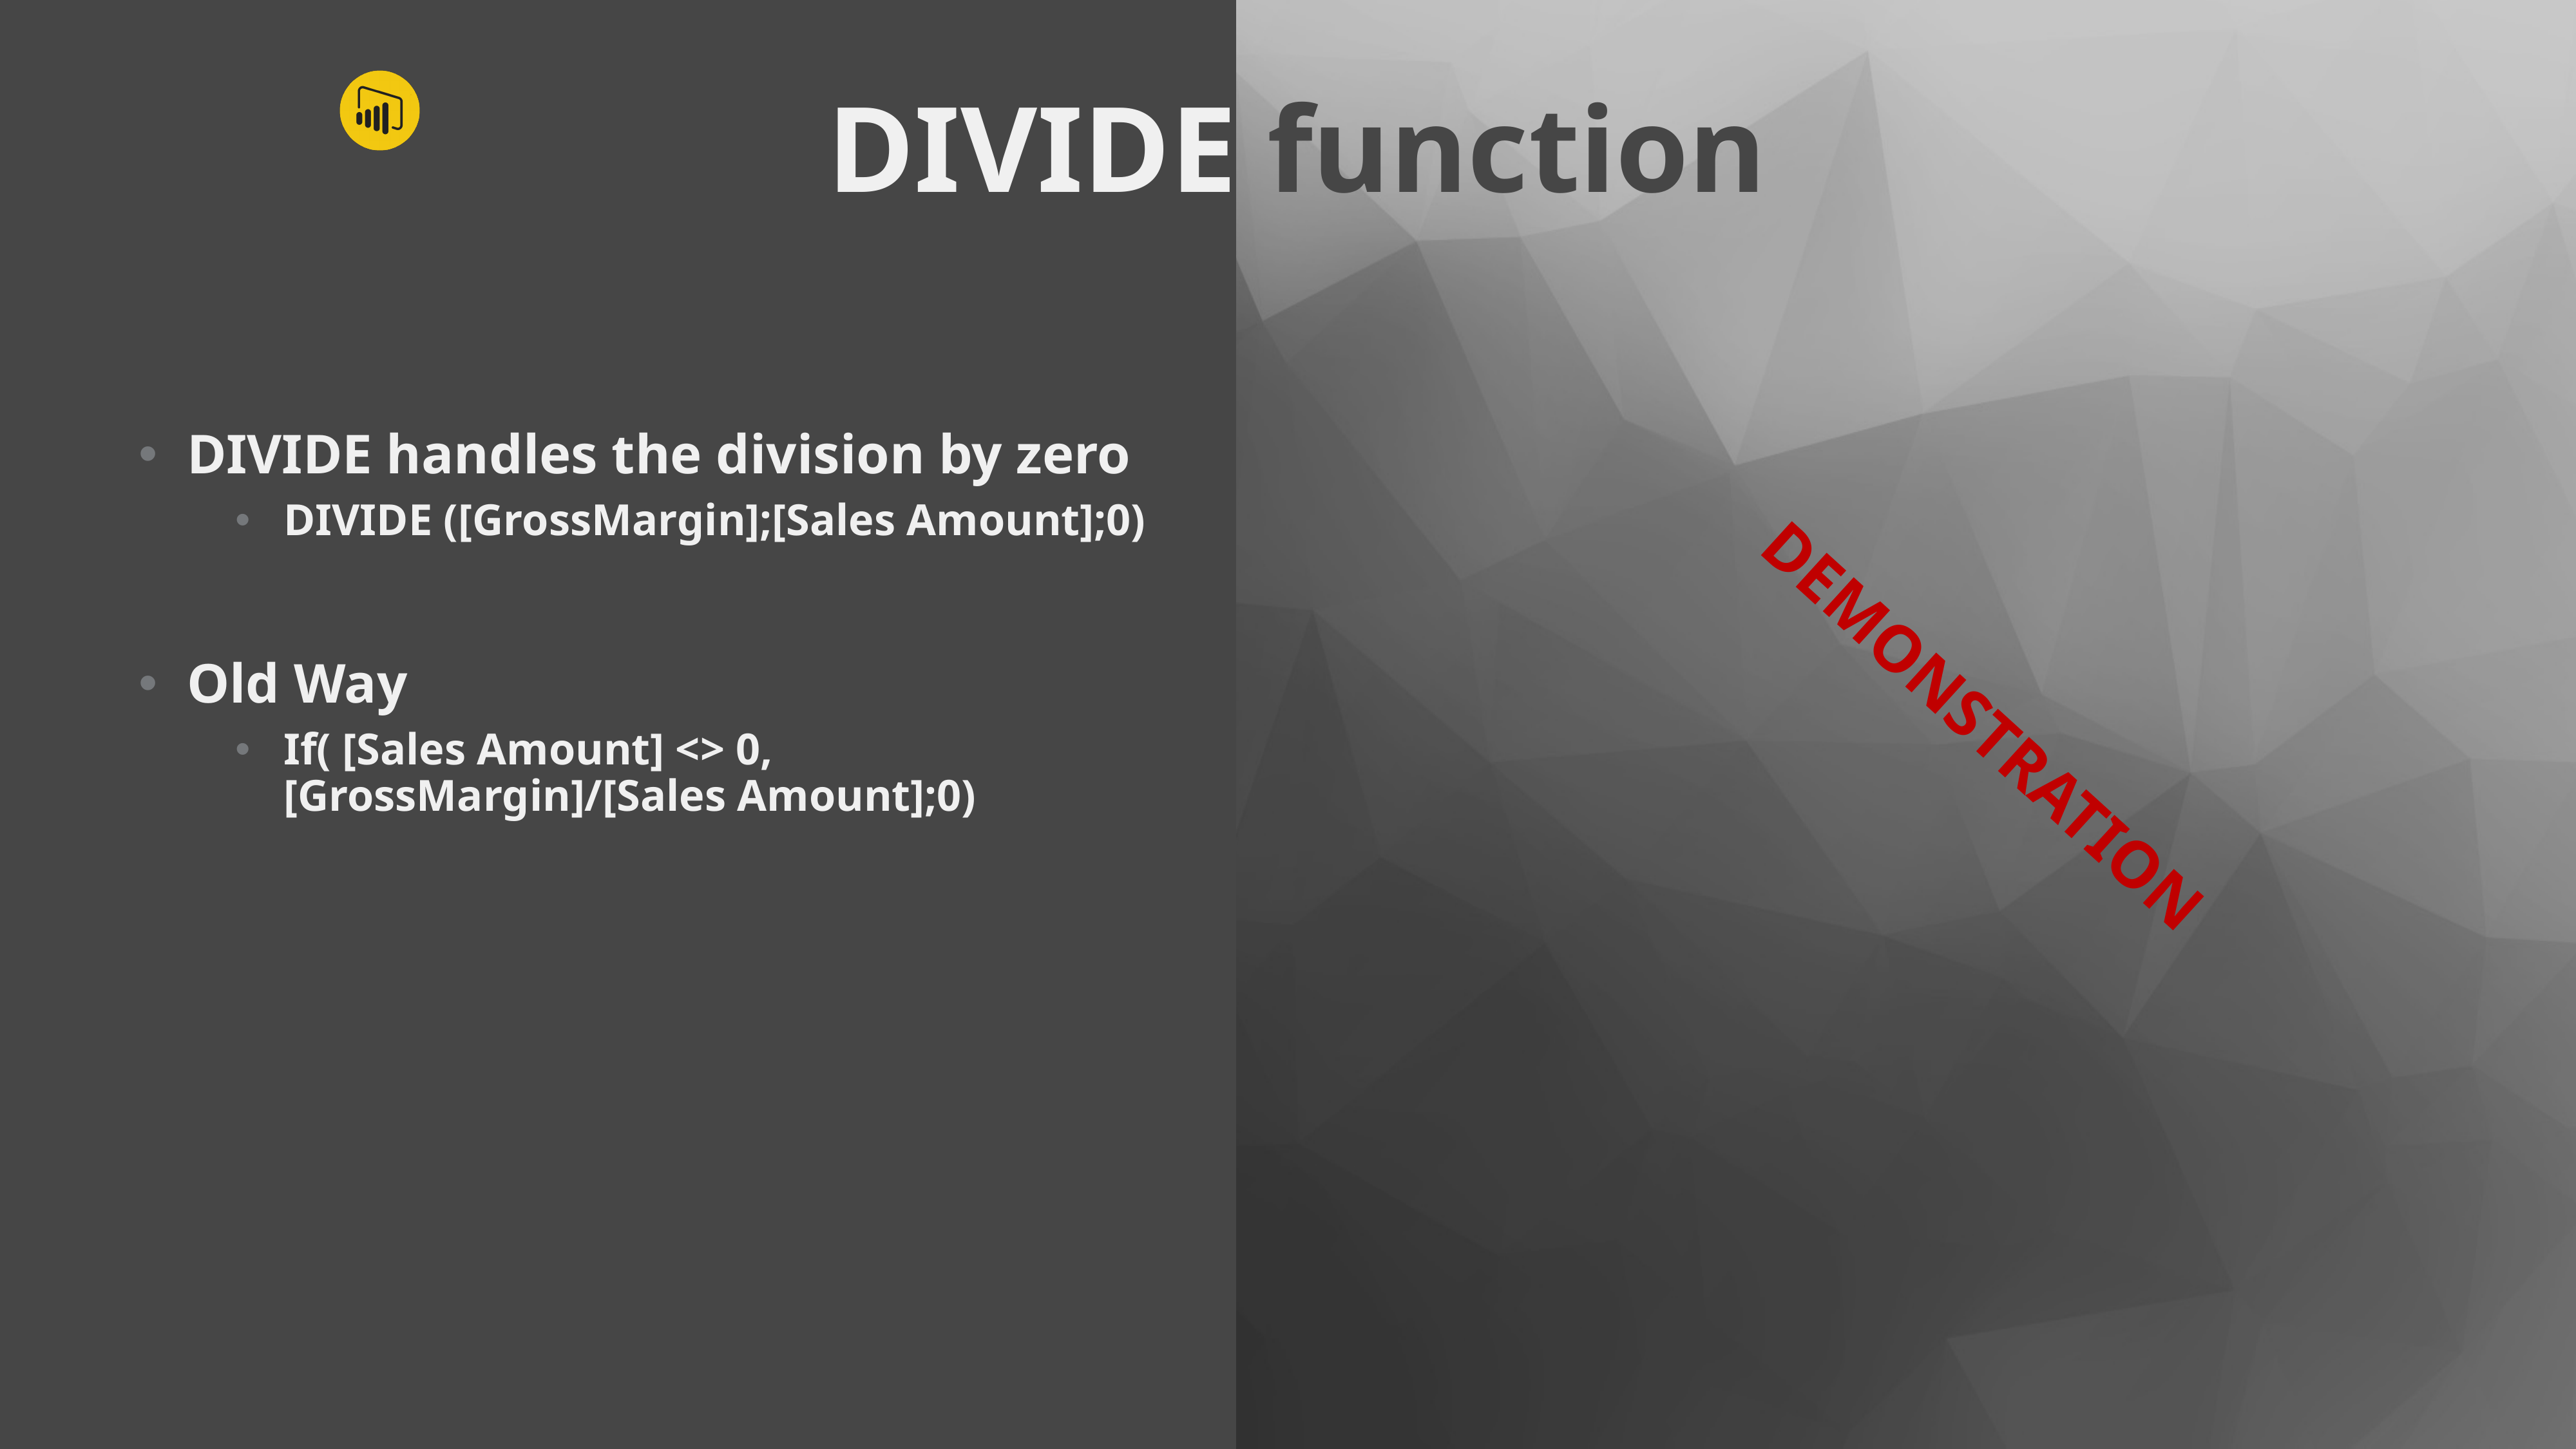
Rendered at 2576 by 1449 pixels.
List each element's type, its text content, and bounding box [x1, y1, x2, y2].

list DIVIDE handles the division by zero DIVIDE ([GrossMargin];[Sales Amount];0) Old Way If( [Sales Amount] <> 0, [GrossMargin]/[Sales Amount];0) [128, 344, 1237, 1273]
text_box [1236, 0, 2576, 1449]
text_box DEMONSTRATION [1664, 427, 2305, 1021]
title DIVIDE function [142, 85, 2452, 269]
picture [339, 70, 420, 151]
